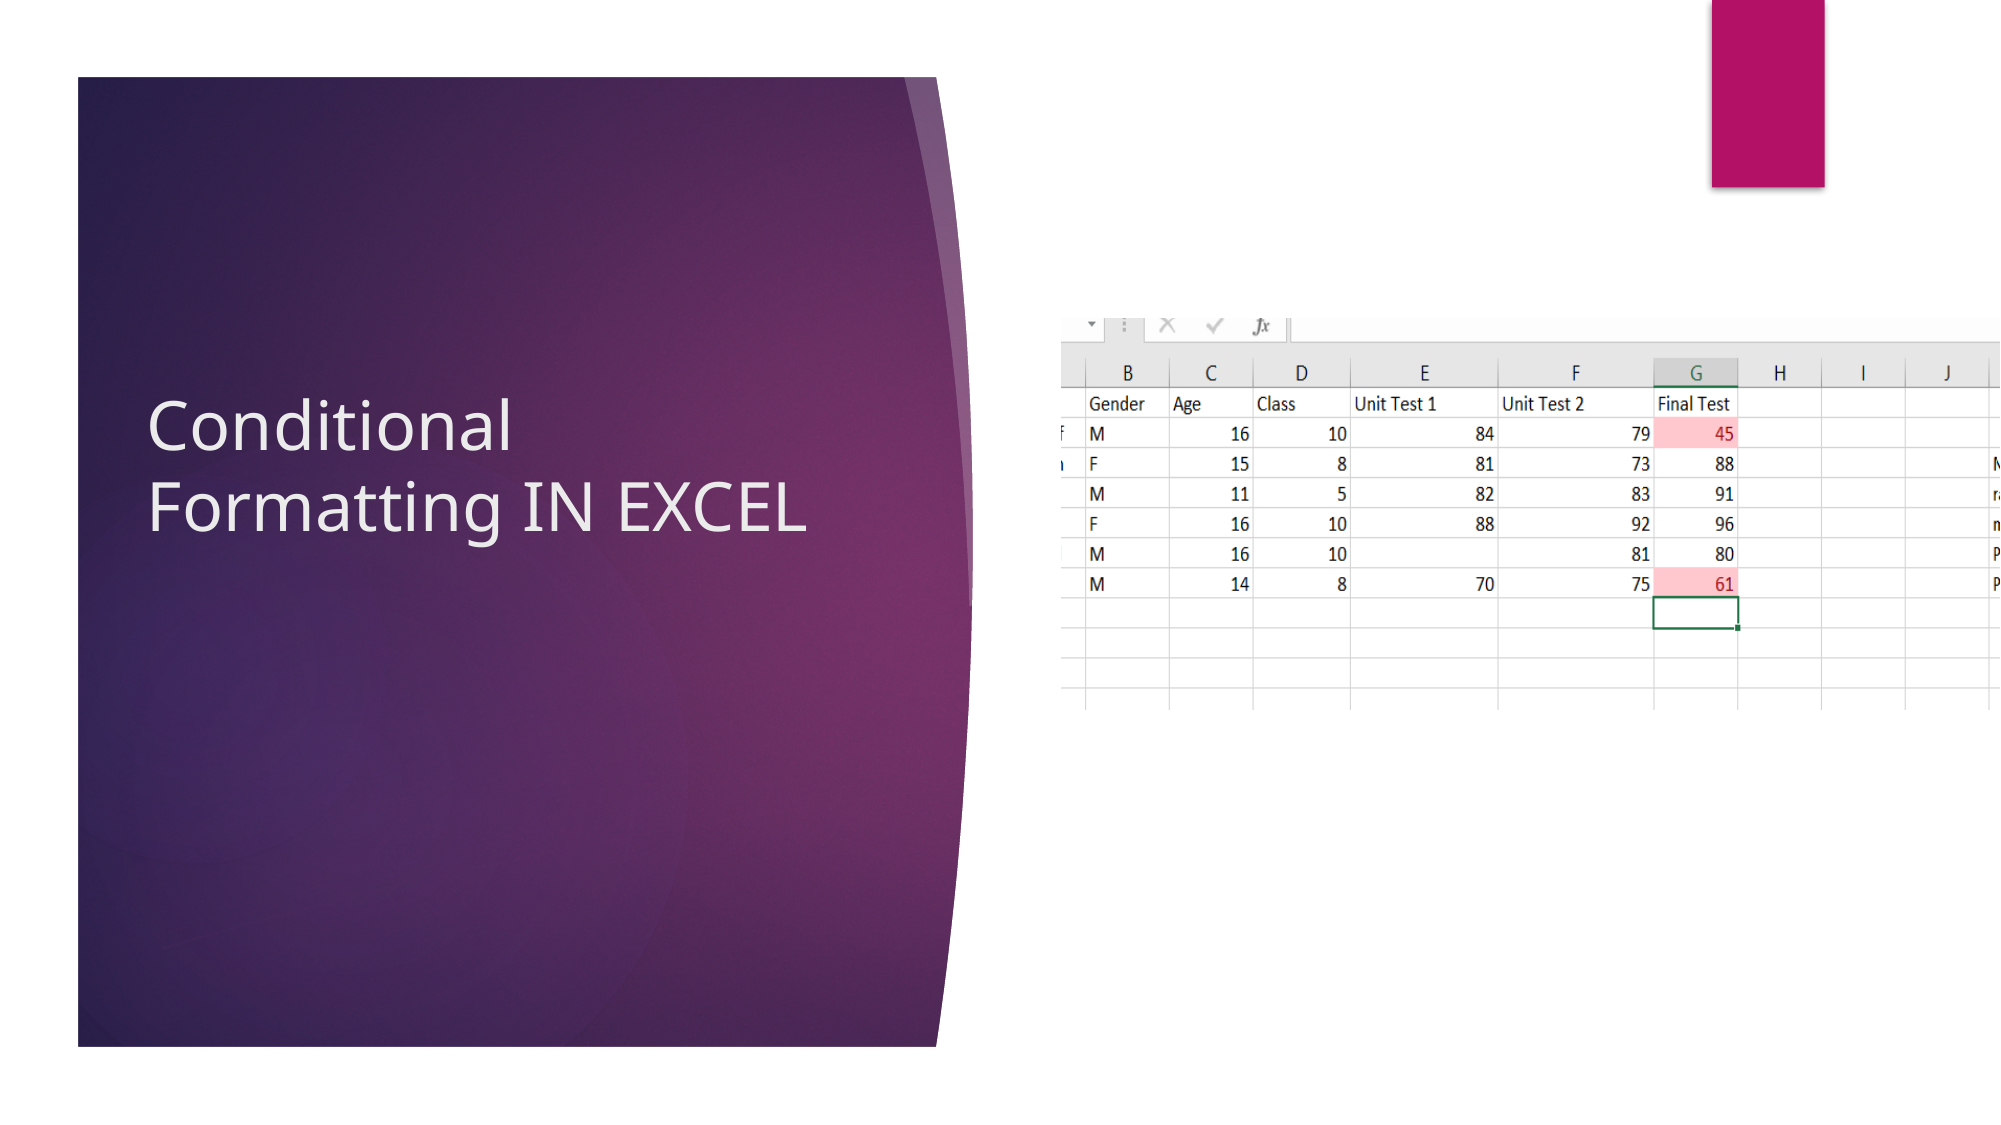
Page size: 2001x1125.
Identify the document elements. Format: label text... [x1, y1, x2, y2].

picture [1060, 318, 2000, 711]
title Conditional Formatting IN EXCEL [131, 372, 845, 553]
